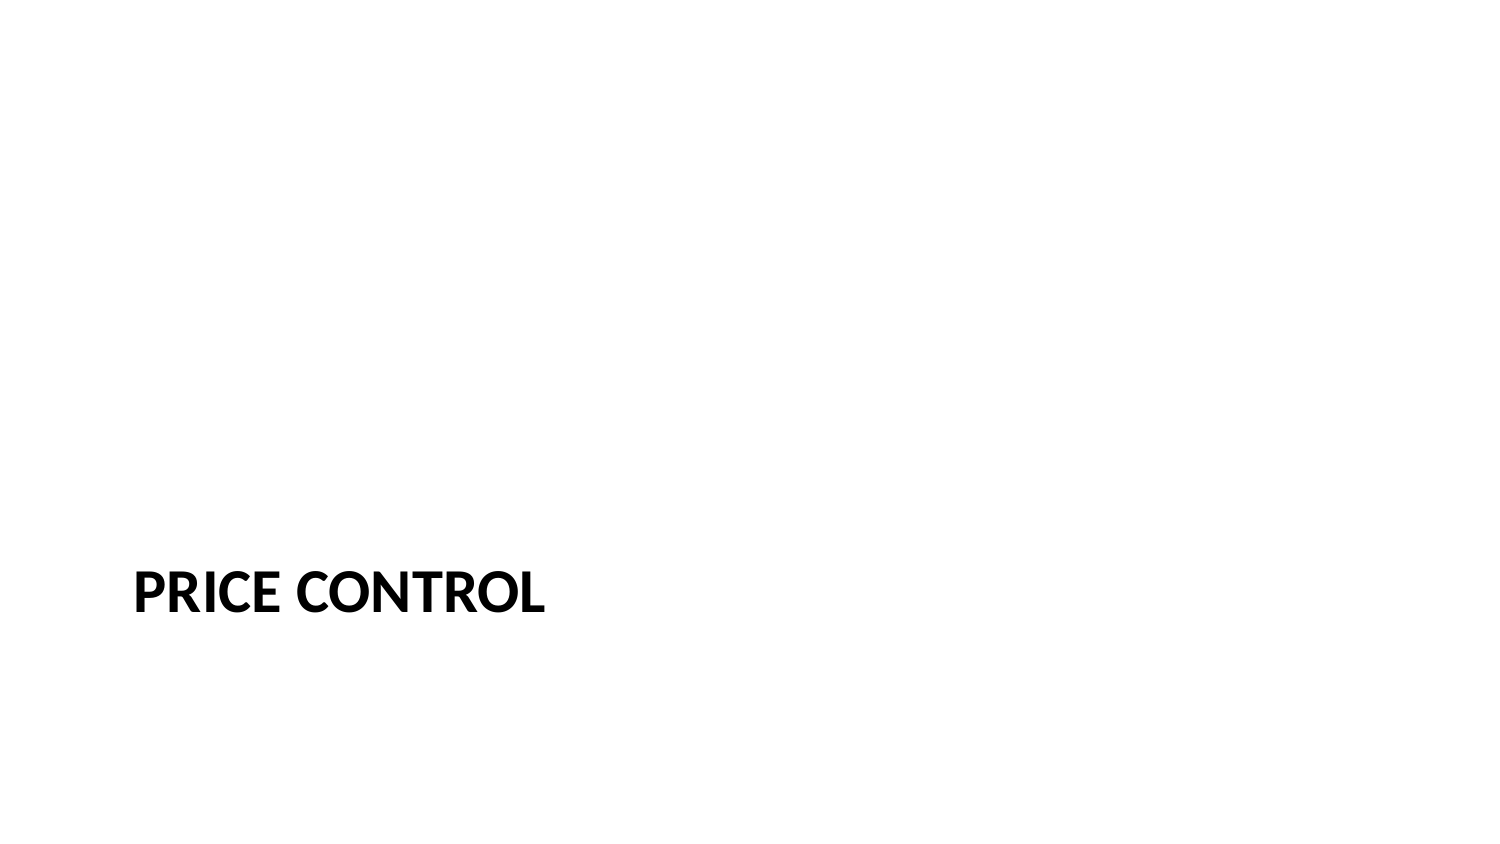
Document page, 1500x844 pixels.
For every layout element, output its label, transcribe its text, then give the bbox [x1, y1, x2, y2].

title Price Control [118, 542, 1394, 710]
